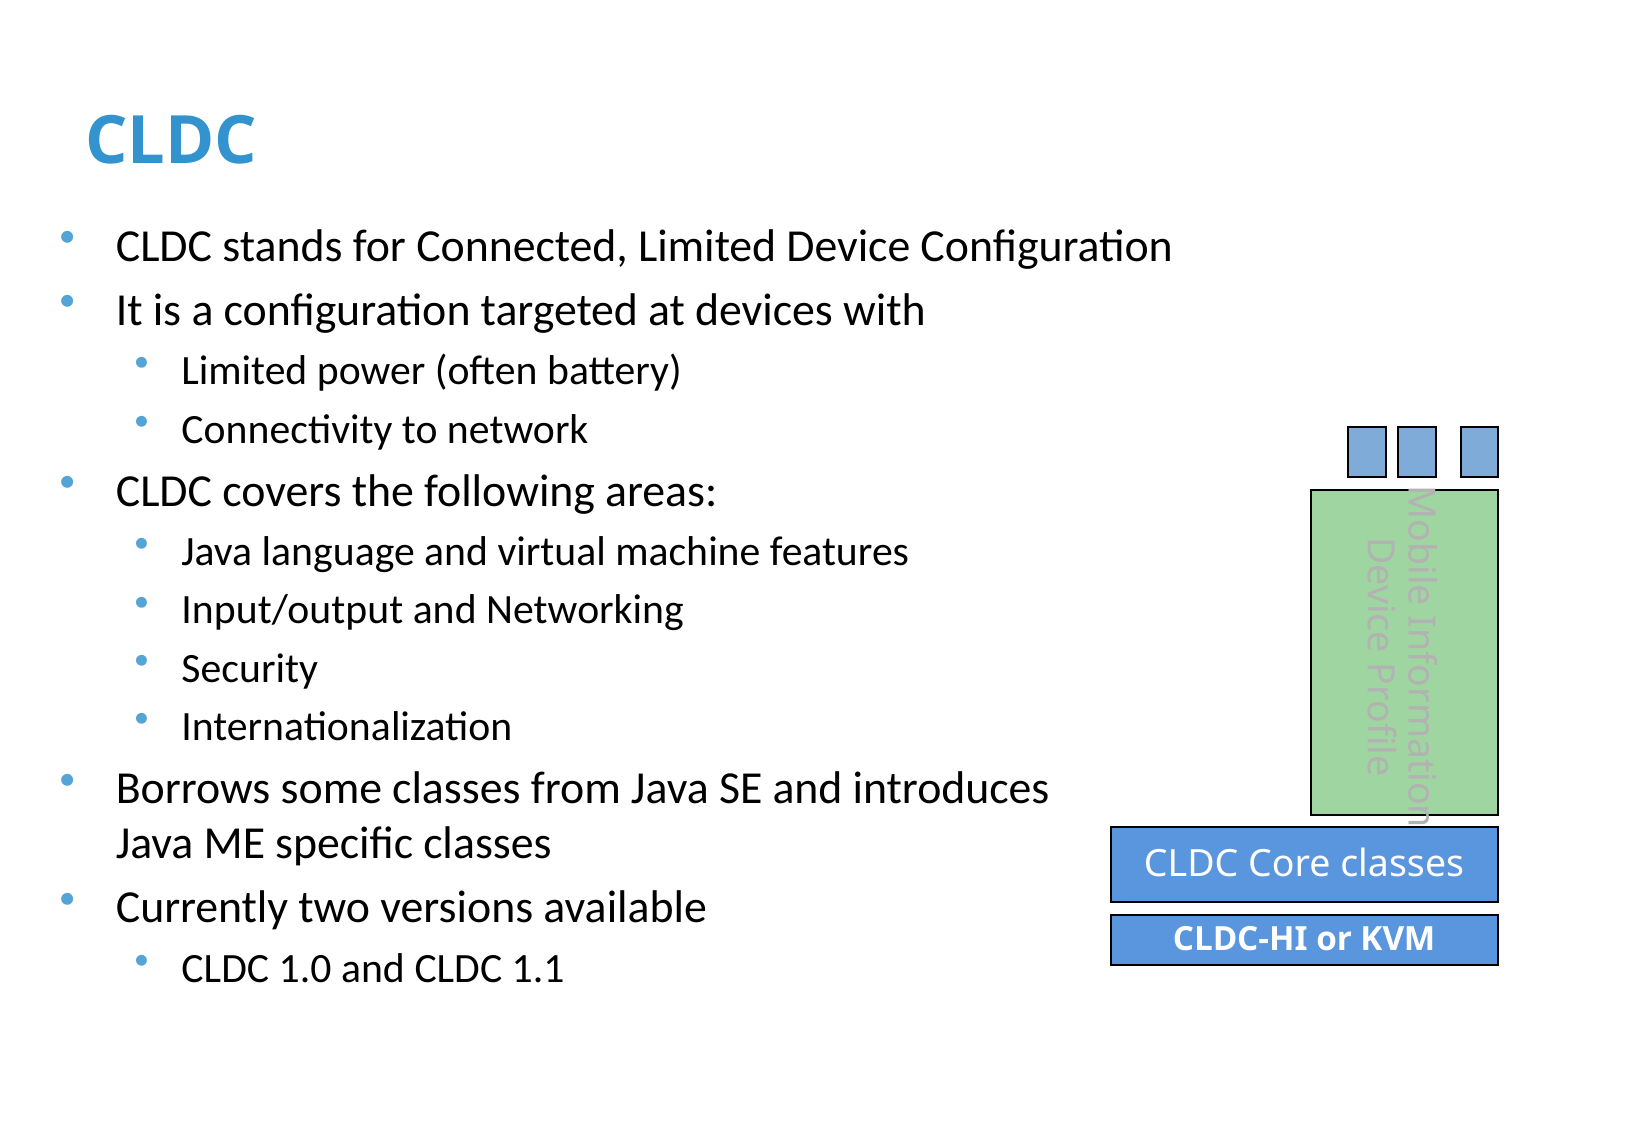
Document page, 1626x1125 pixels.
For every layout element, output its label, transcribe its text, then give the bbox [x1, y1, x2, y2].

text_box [1110, 426, 1499, 965]
list CLDC stands for Connected, Limited Device Configuration It is a configuration targeted at devices with Limited power (often battery) Connectivity to network CLDC covers the following areas: Java language and virtual machine features Input/output and Networking Security Internationalization Borrows some classes from Java SE and introduces Java ME specific classes Currently two versions available CLDC 1.0 and CLDC 1.1 [44, 207, 1581, 941]
title CLDC [70, 44, 1556, 185]
